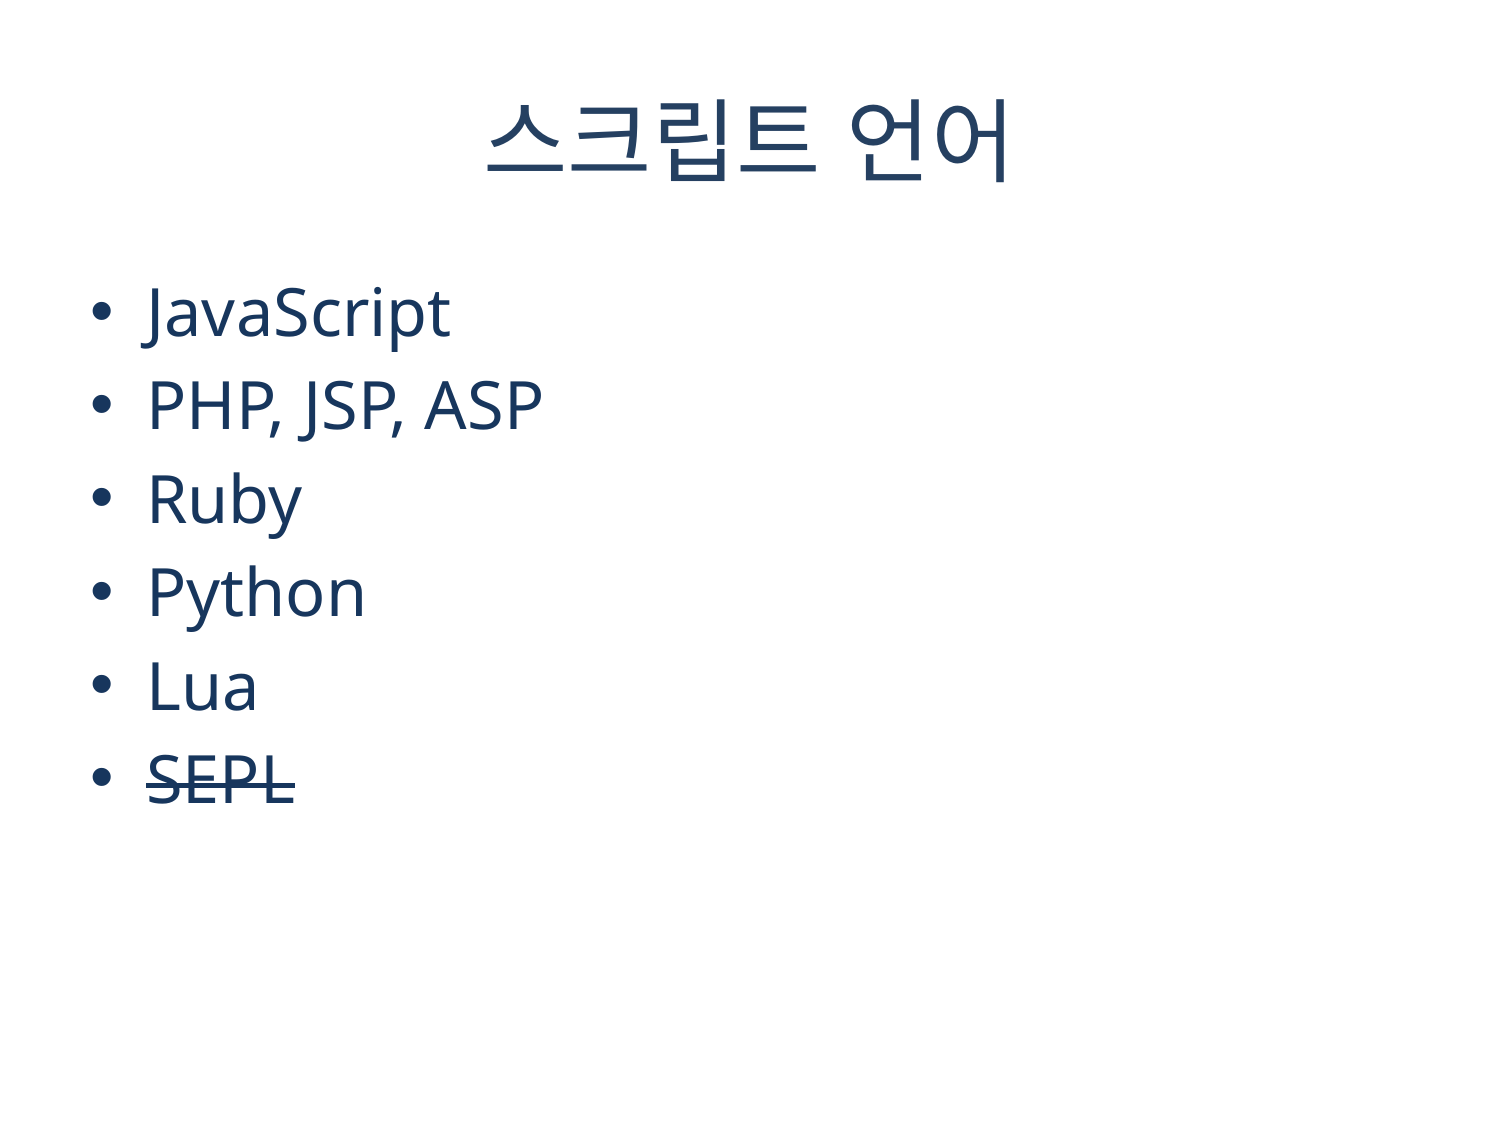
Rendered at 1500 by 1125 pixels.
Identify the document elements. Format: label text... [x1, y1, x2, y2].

list JavaScript PHP, JSP, ASP Ruby Python Lua SEPL [75, 262, 1425, 1005]
title 스크립트 언어 [75, 45, 1425, 233]
